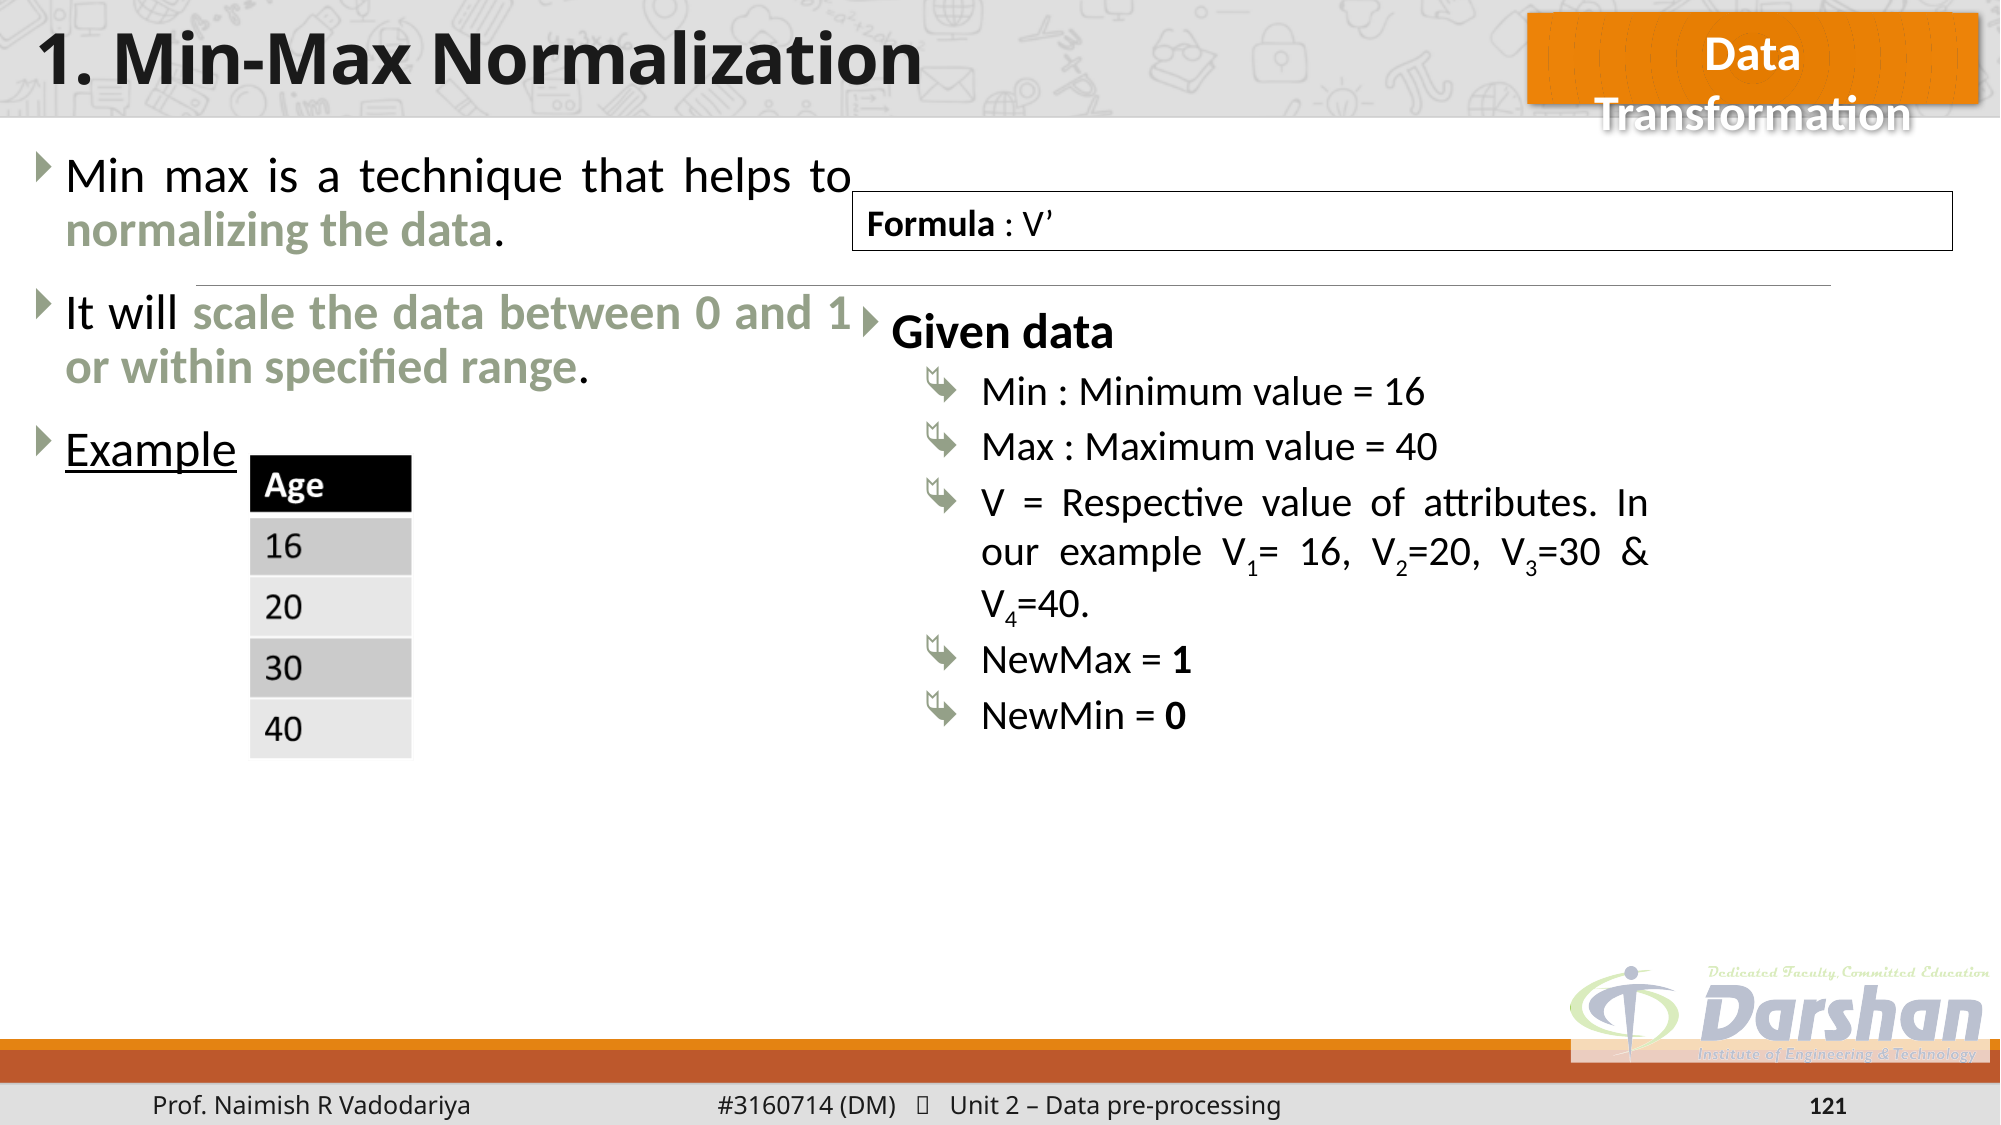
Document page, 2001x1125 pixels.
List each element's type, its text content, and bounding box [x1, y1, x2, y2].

text_box Given data Min : Minimum value = 16 Max : Maximum value = 40 V = Respective value of attributes. In our example V1= 16, V2=20, V3=30 & V4=40. NewMax = 1 NewMin = 0 [833, 297, 1664, 704]
title 1. Min-Max Normalization [0, 0, 2000, 117]
picture [247, 448, 418, 775]
text_box Identify outliers and smooth out noisy data [1570, 966, 1990, 1063]
text_box Data Transformation [1527, 12, 1979, 104]
list Min max is a technique that helps to normalizing the data. It will scale the data between 0 and 1 or within specified range. Example [21, 141, 853, 1059]
